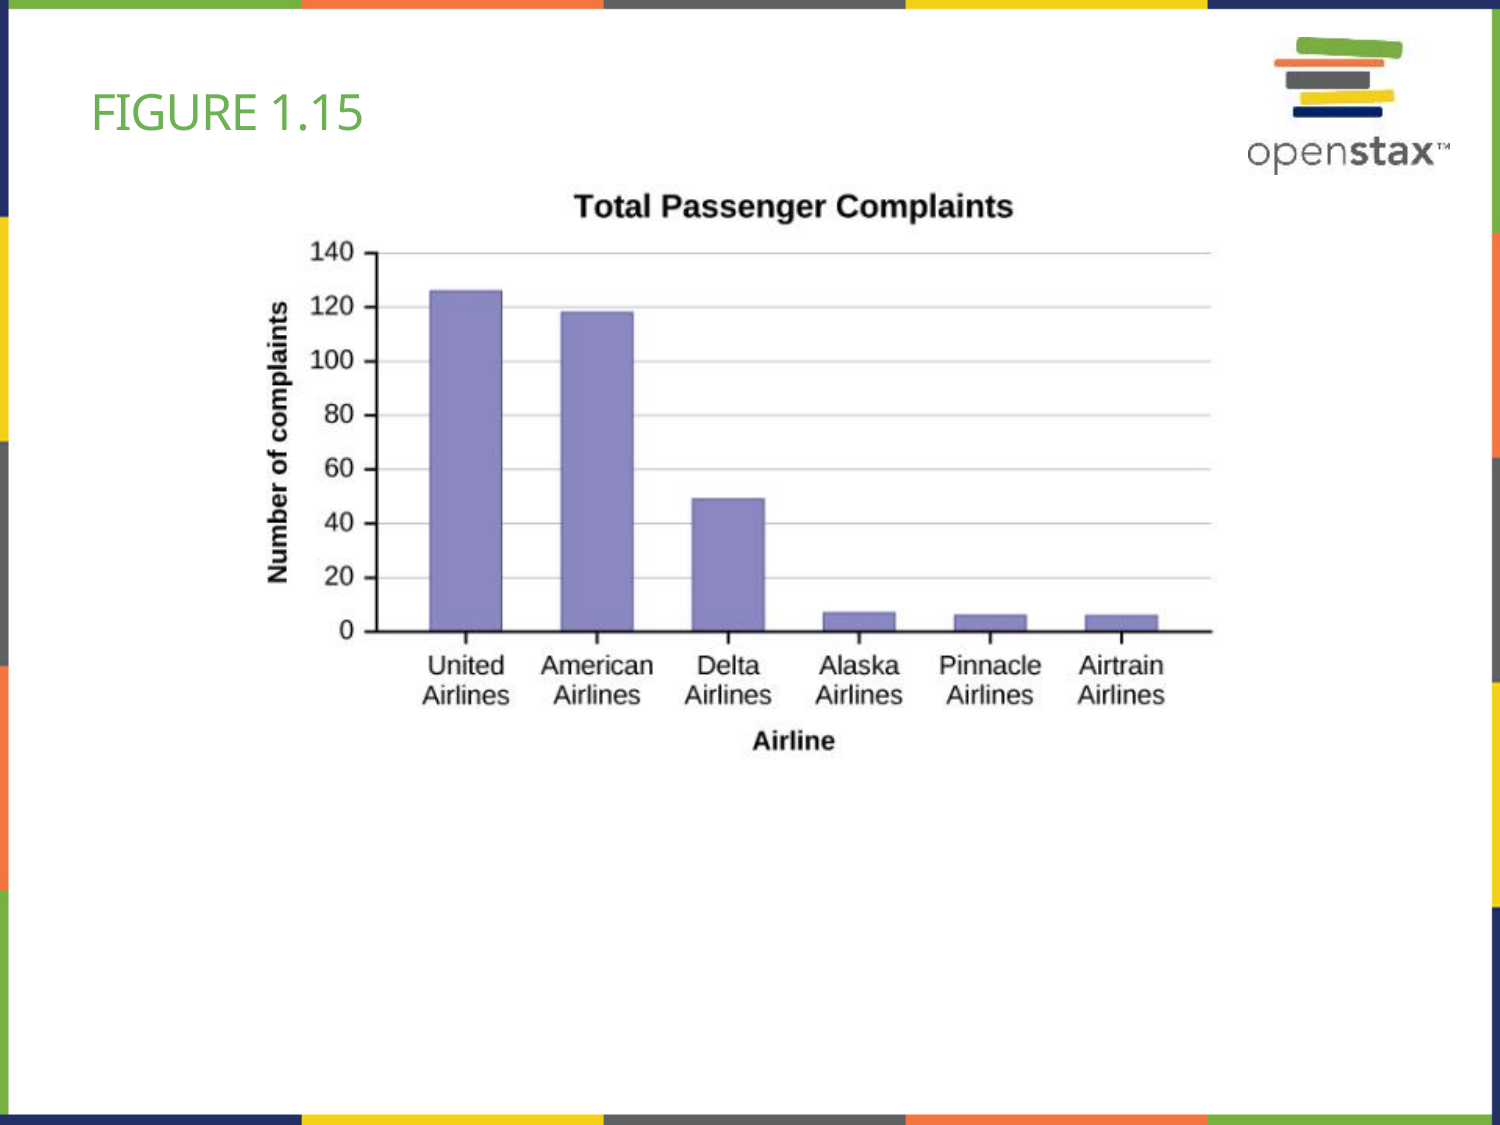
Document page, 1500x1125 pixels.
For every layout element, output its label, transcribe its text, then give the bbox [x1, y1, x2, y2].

title Figure 1.15 [75, 39, 1246, 148]
picture [0, 0, 1500, 1125]
